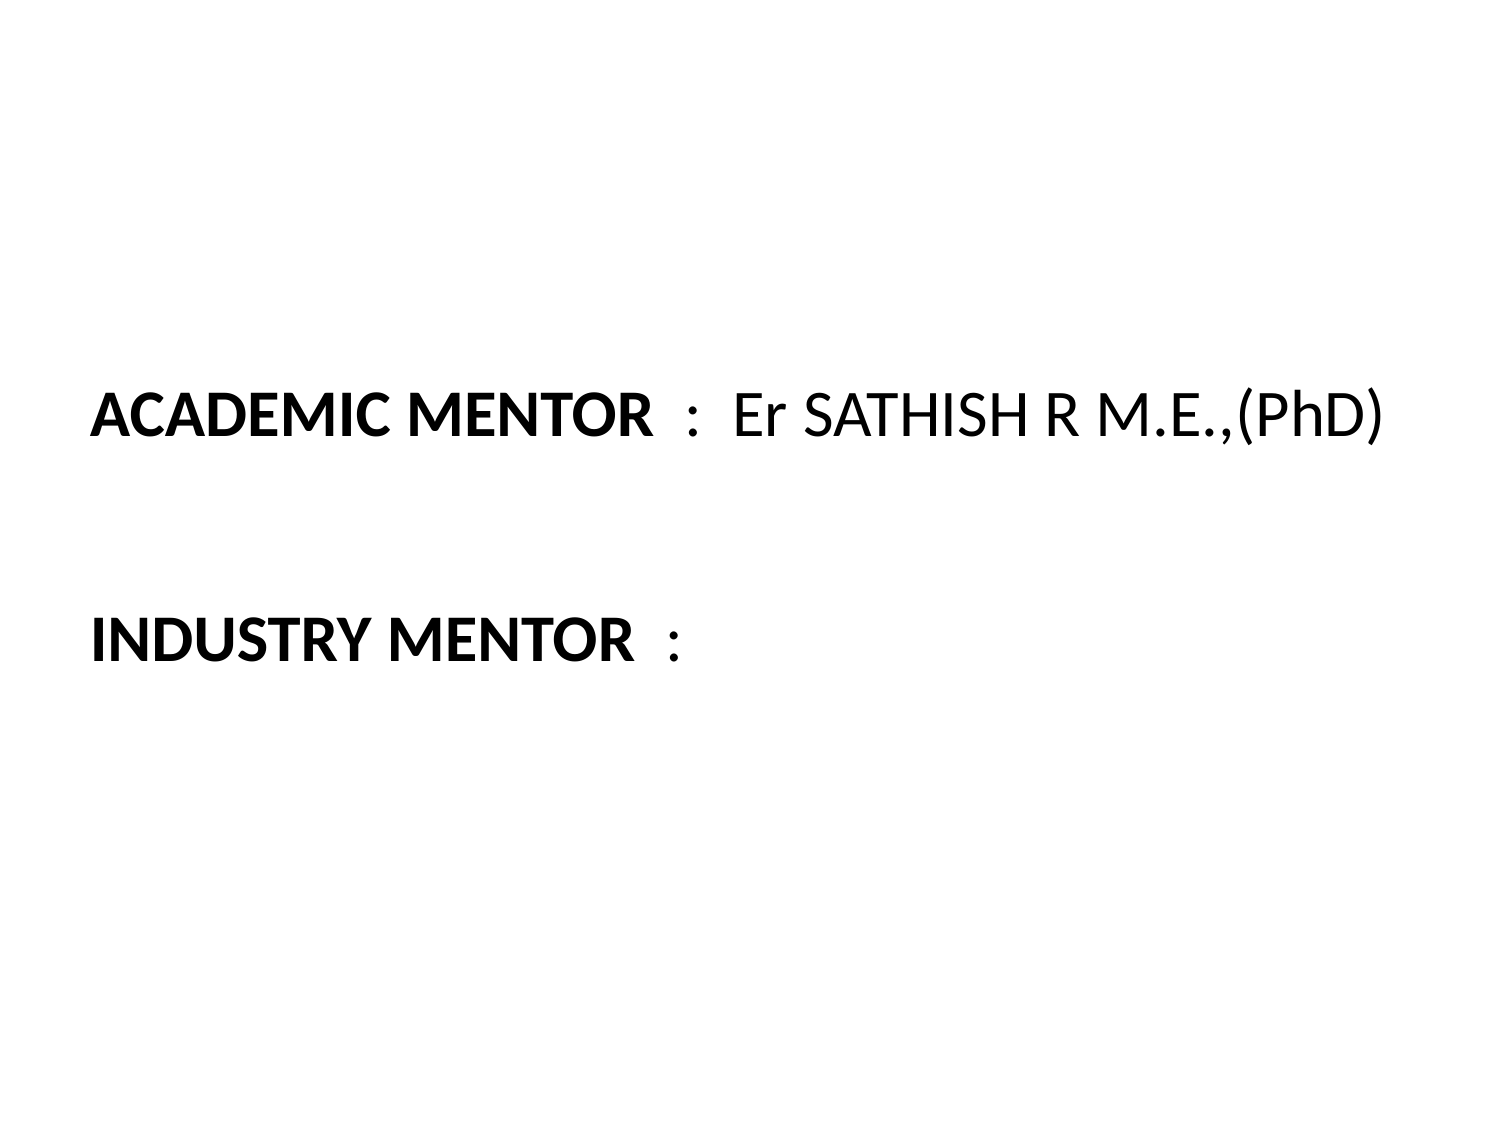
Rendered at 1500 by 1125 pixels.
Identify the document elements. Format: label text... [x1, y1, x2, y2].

text_box ACADEMIC MENTOR : Er SATHISH R M.E.,(PhD) [74, 362, 1438, 458]
text_box INDUSTRY MENTOR : [74, 587, 1413, 683]
